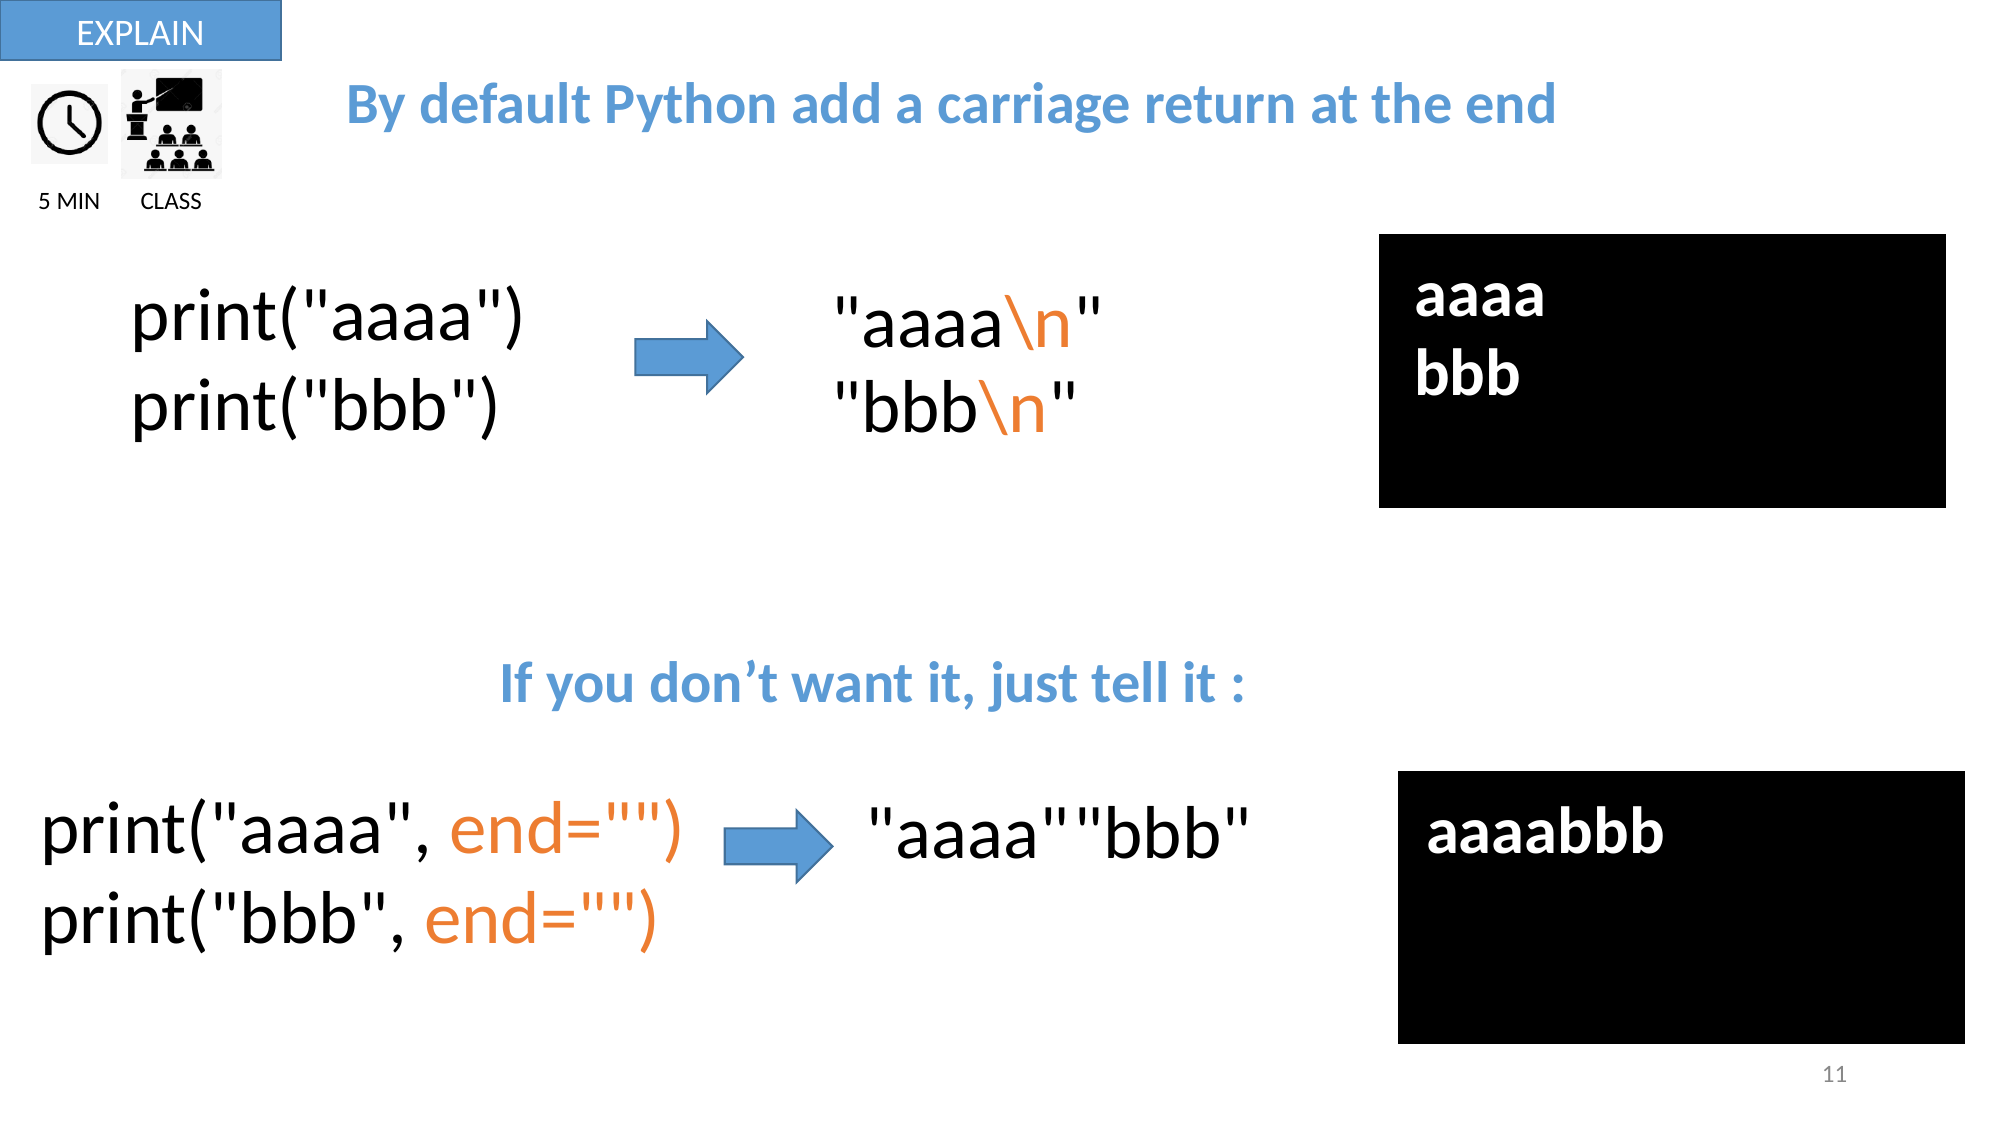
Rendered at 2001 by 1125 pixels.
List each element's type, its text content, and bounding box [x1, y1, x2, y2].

text_box "bbb\n" [816, 350, 1097, 456]
text_box print("aaaa") print("bbb") [115, 258, 611, 454]
text_box print("aaaa", end="") print("bbb", end="") [25, 771, 706, 1057]
text_box If you don’t want it, just tell it : [484, 636, 1490, 722]
slide_number 11 [1412, 1042, 1863, 1103]
text_box CLASS [125, 186, 218, 223]
text_box By default Python add a carriage return at the end [331, 57, 1606, 143]
text_box [1399, 771, 1964, 1044]
text_box [635, 321, 744, 394]
text_box " [1907, 454, 1959, 532]
text_box aaaabbb [1411, 778, 1682, 874]
text_box aaaa bbb [1399, 241, 1563, 417]
picture [30, 84, 108, 164]
picture [121, 69, 222, 179]
text_box [1380, 235, 1945, 507]
text_box [724, 810, 833, 883]
text_box "bbb" [1058, 776, 1270, 882]
text_box "aaaa" [850, 776, 1058, 882]
text_box 5 MIN [22, 177, 116, 223]
text_box EXPLAIN [0, 0, 282, 60]
text_box "aaaa\n" [816, 264, 1121, 370]
